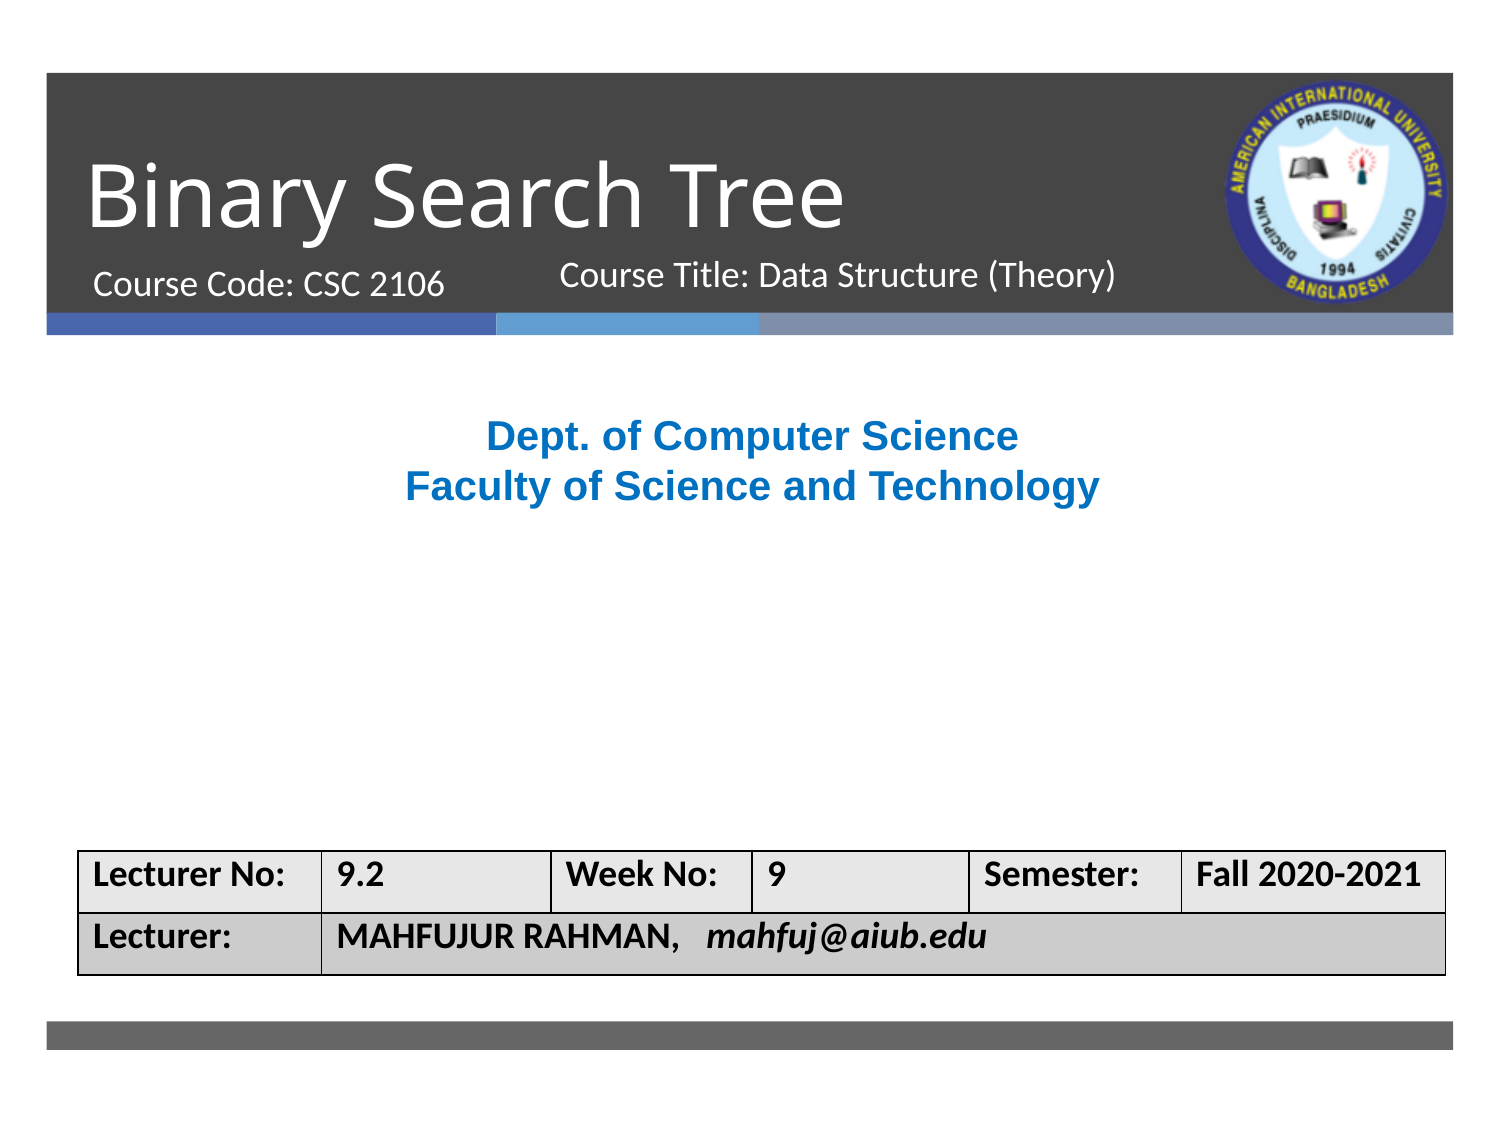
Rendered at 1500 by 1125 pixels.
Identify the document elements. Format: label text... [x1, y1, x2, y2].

table_header Lecturer No: [79, 852, 321, 912]
picture [1228, 75, 1454, 310]
table_header Week No: [552, 852, 751, 912]
text_box Dept. of Computer Science Faculty of Science and Technology [12, 401, 1493, 517]
text_box Course Title: Data Structure (Theory) [544, 252, 1228, 332]
subtitle Course Code: CSC 2106 [78, 251, 536, 331]
table_cell MAHFUJUR RAHMAN, mahfuj@aiub.edu [322, 914, 1445, 974]
table_header Fall 2020-2021 [1182, 852, 1445, 912]
table_header 9 [753, 852, 968, 912]
table_header Semester: [970, 852, 1181, 912]
table_cell Lecturer: [79, 914, 321, 974]
title Binary Search Tree [69, 73, 1351, 253]
table_header 9.2 [322, 852, 550, 912]
